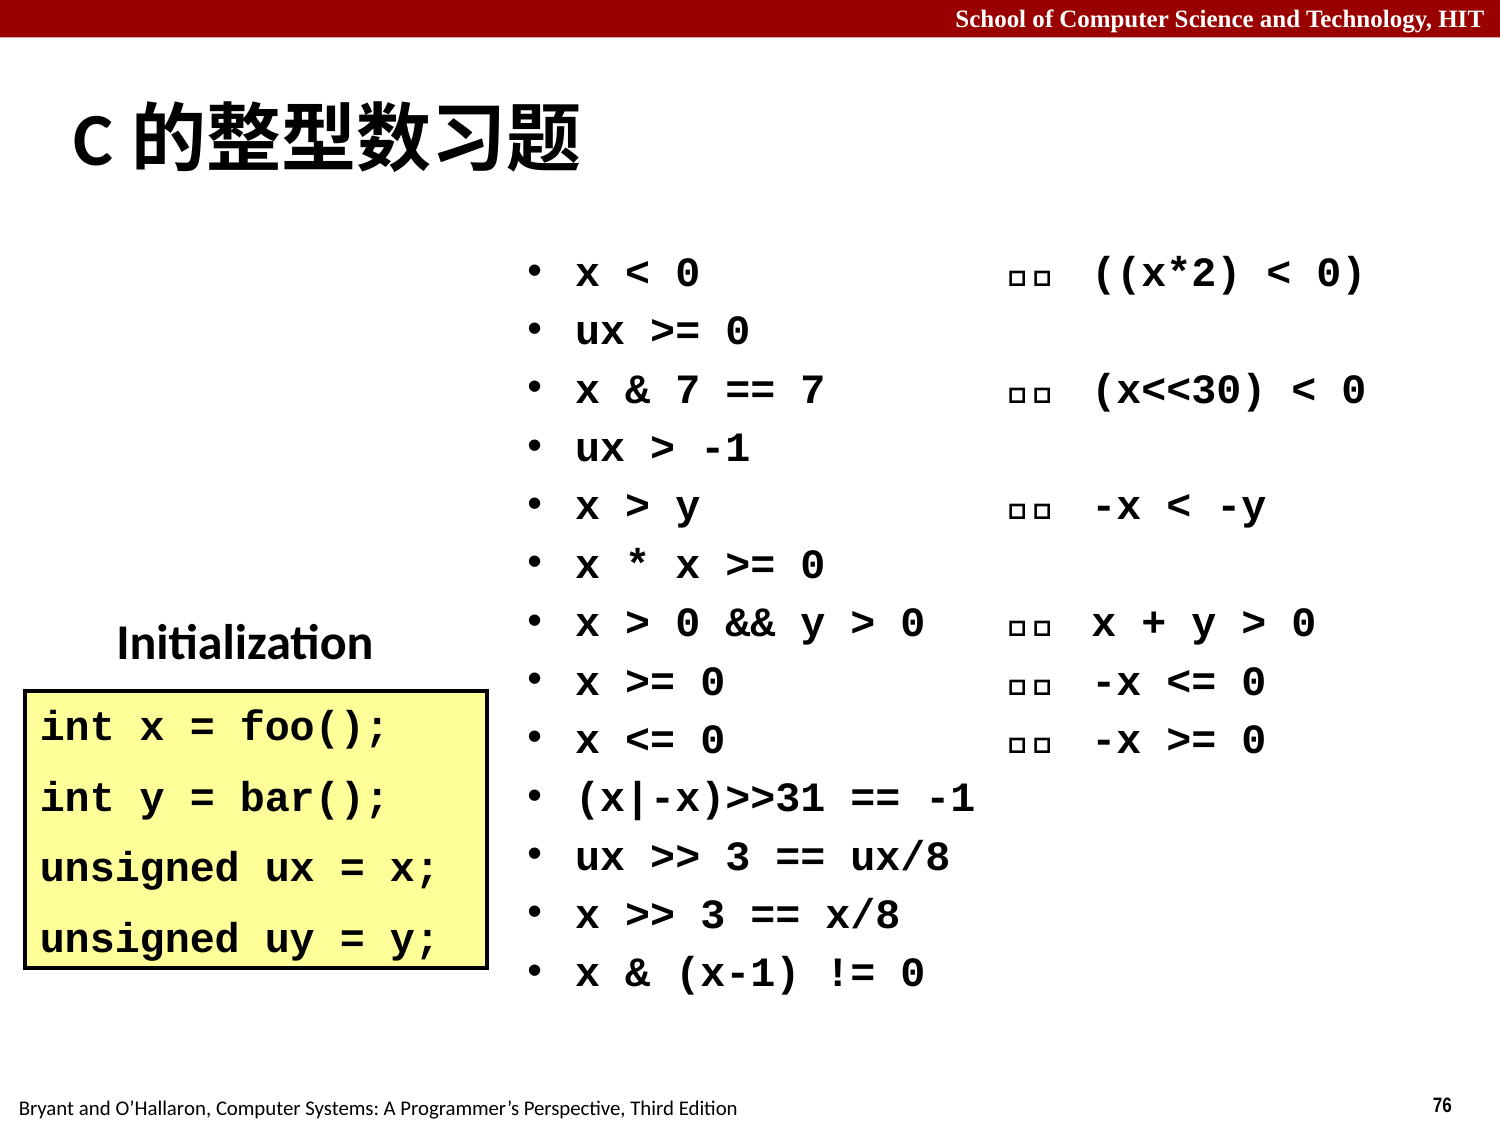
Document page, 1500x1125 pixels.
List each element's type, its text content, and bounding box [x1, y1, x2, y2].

text_box Initialization [101, 602, 389, 677]
title C的整型数习题 [58, 72, 1305, 199]
text_box x < 0  ((x*2) < 0) ux >= 0 x & 7 == 7  (x<<30) < 0 ux > -1 x > y  -x < -y x * x >= 0 x > 0 && y > 0  x + y > 0 x >= 0  -x <= 0 x <= 0  -x >= 0 (x|-x)>>31 == -1 ux >> 3 == ux/8 x >> 3 == x/8 x & (x-1) != 0 [512, 237, 1475, 1003]
text_box int x = foo(); int y = bar(); unsigned ux = x; unsigned uy = y; [24, 691, 488, 969]
